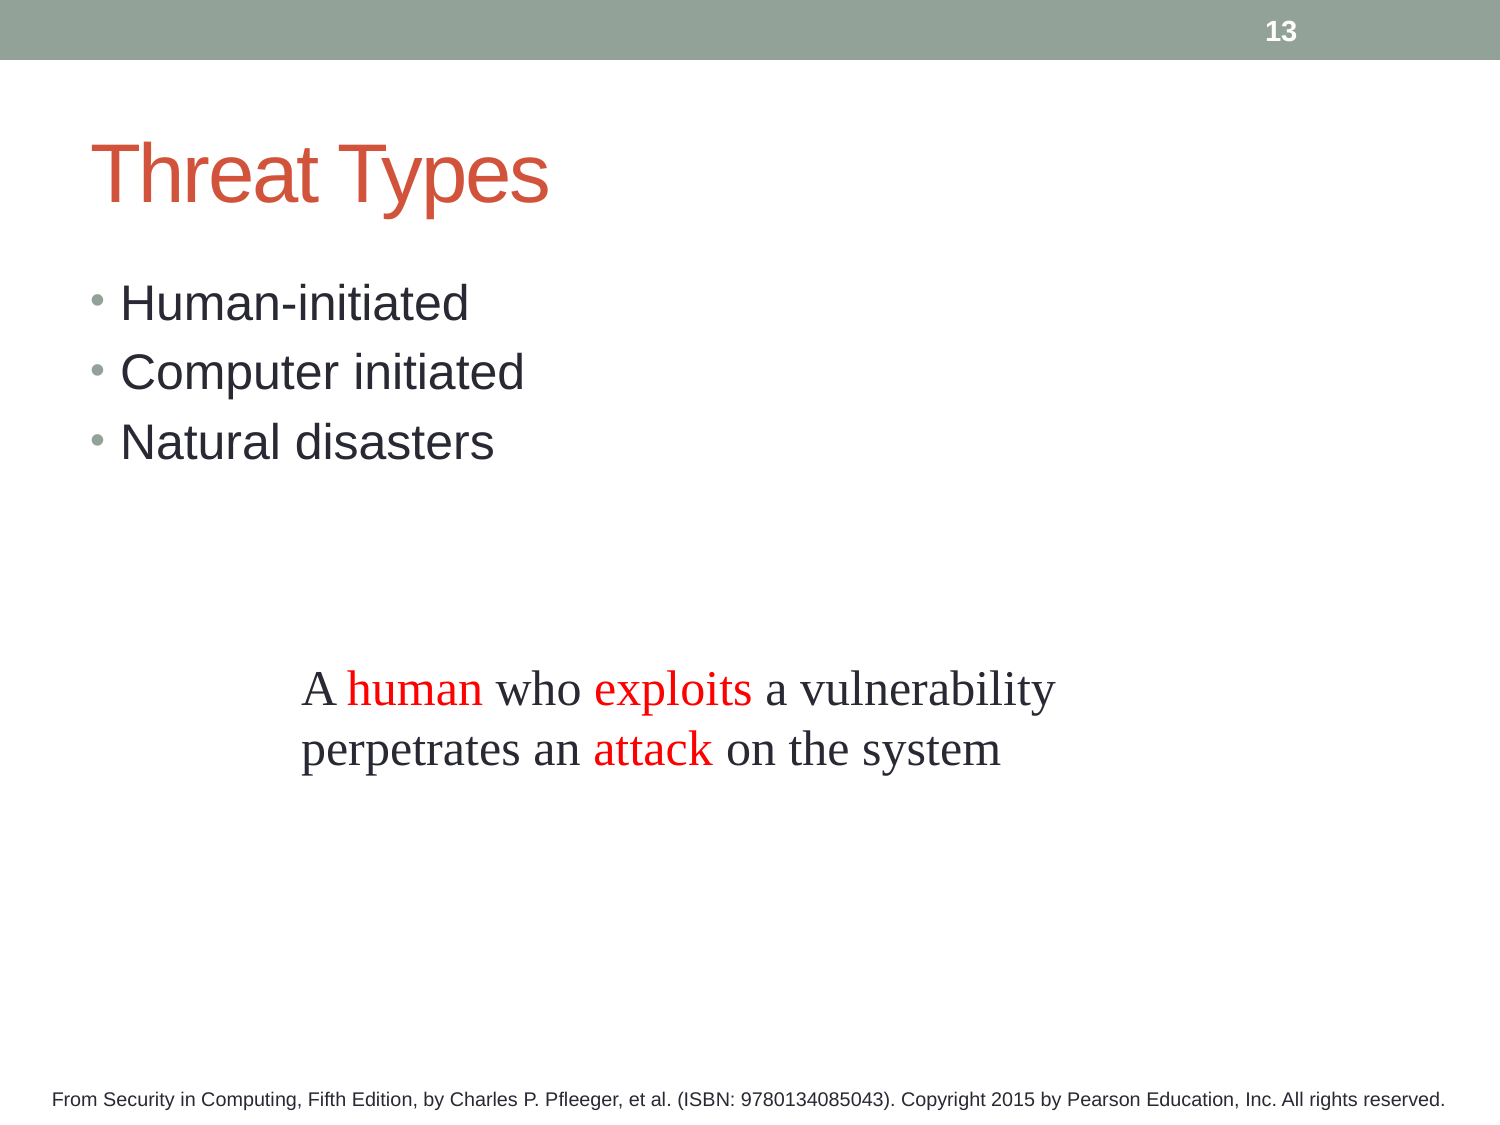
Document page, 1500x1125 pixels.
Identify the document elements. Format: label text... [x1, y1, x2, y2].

footer From Security in Computing, Fifth Edition, by Charles P. Pfleeger, et al. (ISBN: 9780134085043). Copyright 2015 by Pearson Education, Inc. All rights reserved. [0, 1072, 1500, 1125]
title Threat Types [75, 87, 1425, 250]
list Human-initiated Computer initiated Natural disasters [75, 262, 1425, 528]
text_box A human who exploits a vulnerability perpetrates an attack on the system [286, 648, 1206, 784]
slide_number 13 [1250, 3, 1425, 57]
